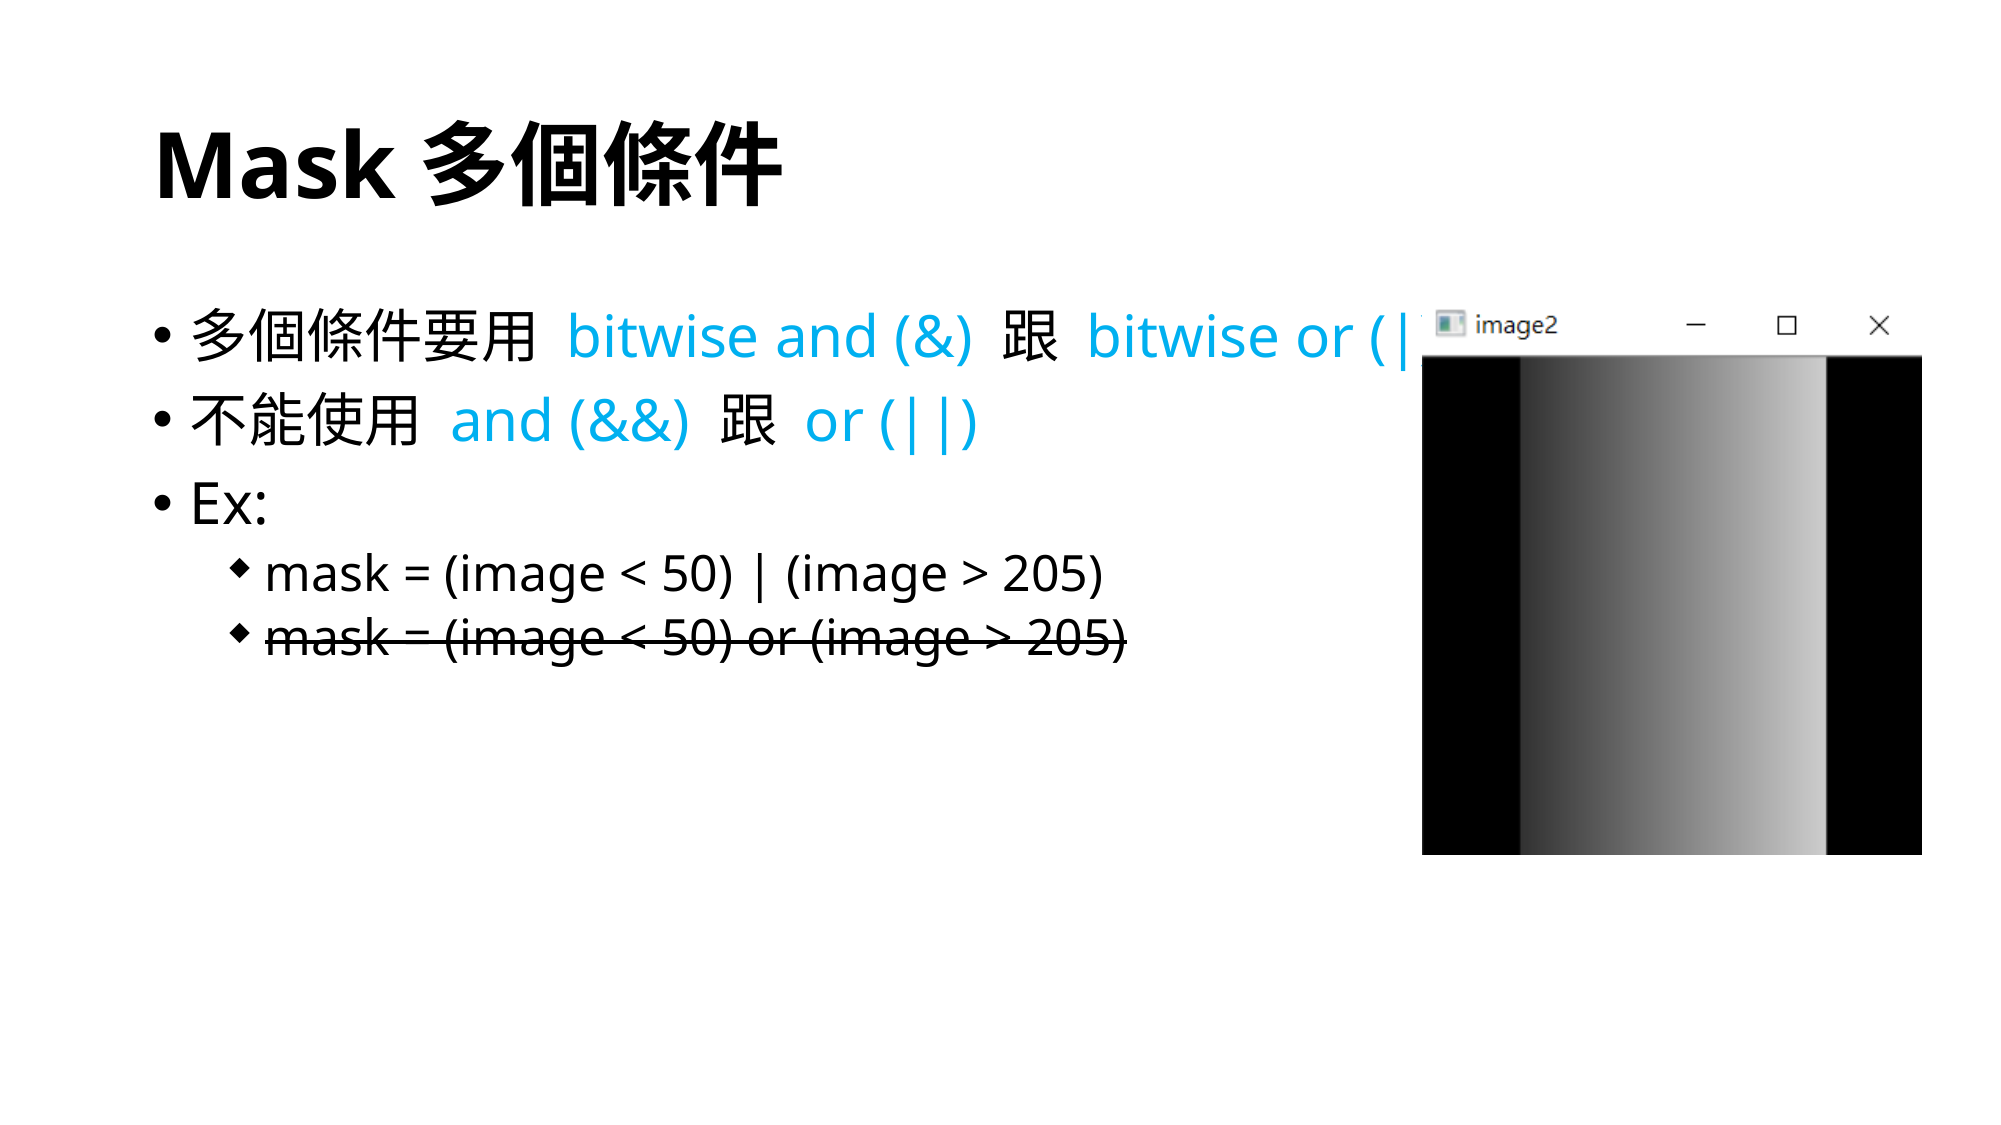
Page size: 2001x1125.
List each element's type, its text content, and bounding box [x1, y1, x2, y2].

list 多個條件要用 bitwise and (&) 跟 bitwise or (|) 不能使用 and (&&) 跟 or (||) Ex: mask = (image < 50) | (image > 205) mask = (image < 50) or (image > 205) [137, 299, 1863, 1014]
title Mask多個條件 [137, 59, 1863, 278]
picture [1422, 299, 1922, 855]
